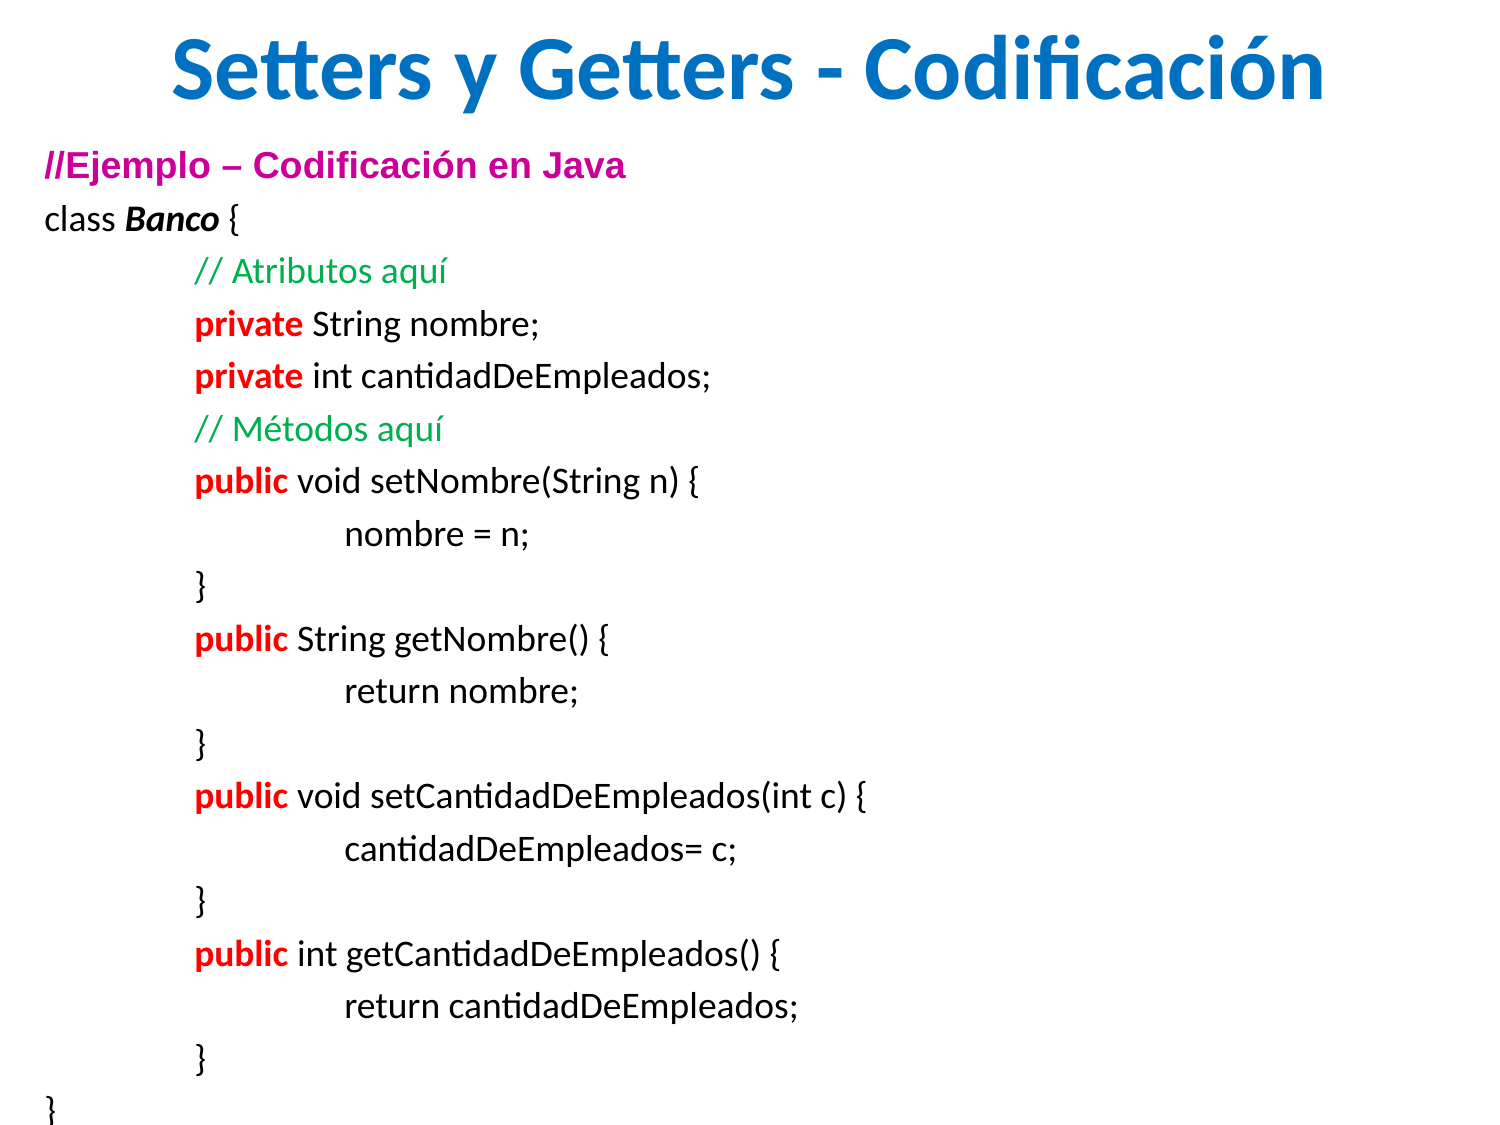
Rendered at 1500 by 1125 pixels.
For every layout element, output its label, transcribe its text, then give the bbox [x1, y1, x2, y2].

subtitle //Ejemplo – Codificación en Java class Banco { // Atributos aquí private String nombre; private int cantidadDeEmpleados; // Métodos aquí public void setNombre(String n) { nombre = n; } public String getNombre() { return nombre; } public void setCantidadDeEmpleados(int c) { cantidadDeEmpleados= c; } public int getCantidadDeEmpleados() { return cantidadDeEmpleados; } } [29, 125, 1500, 1125]
text_box Setters y Getters - Codificación [0, 0, 1500, 125]
